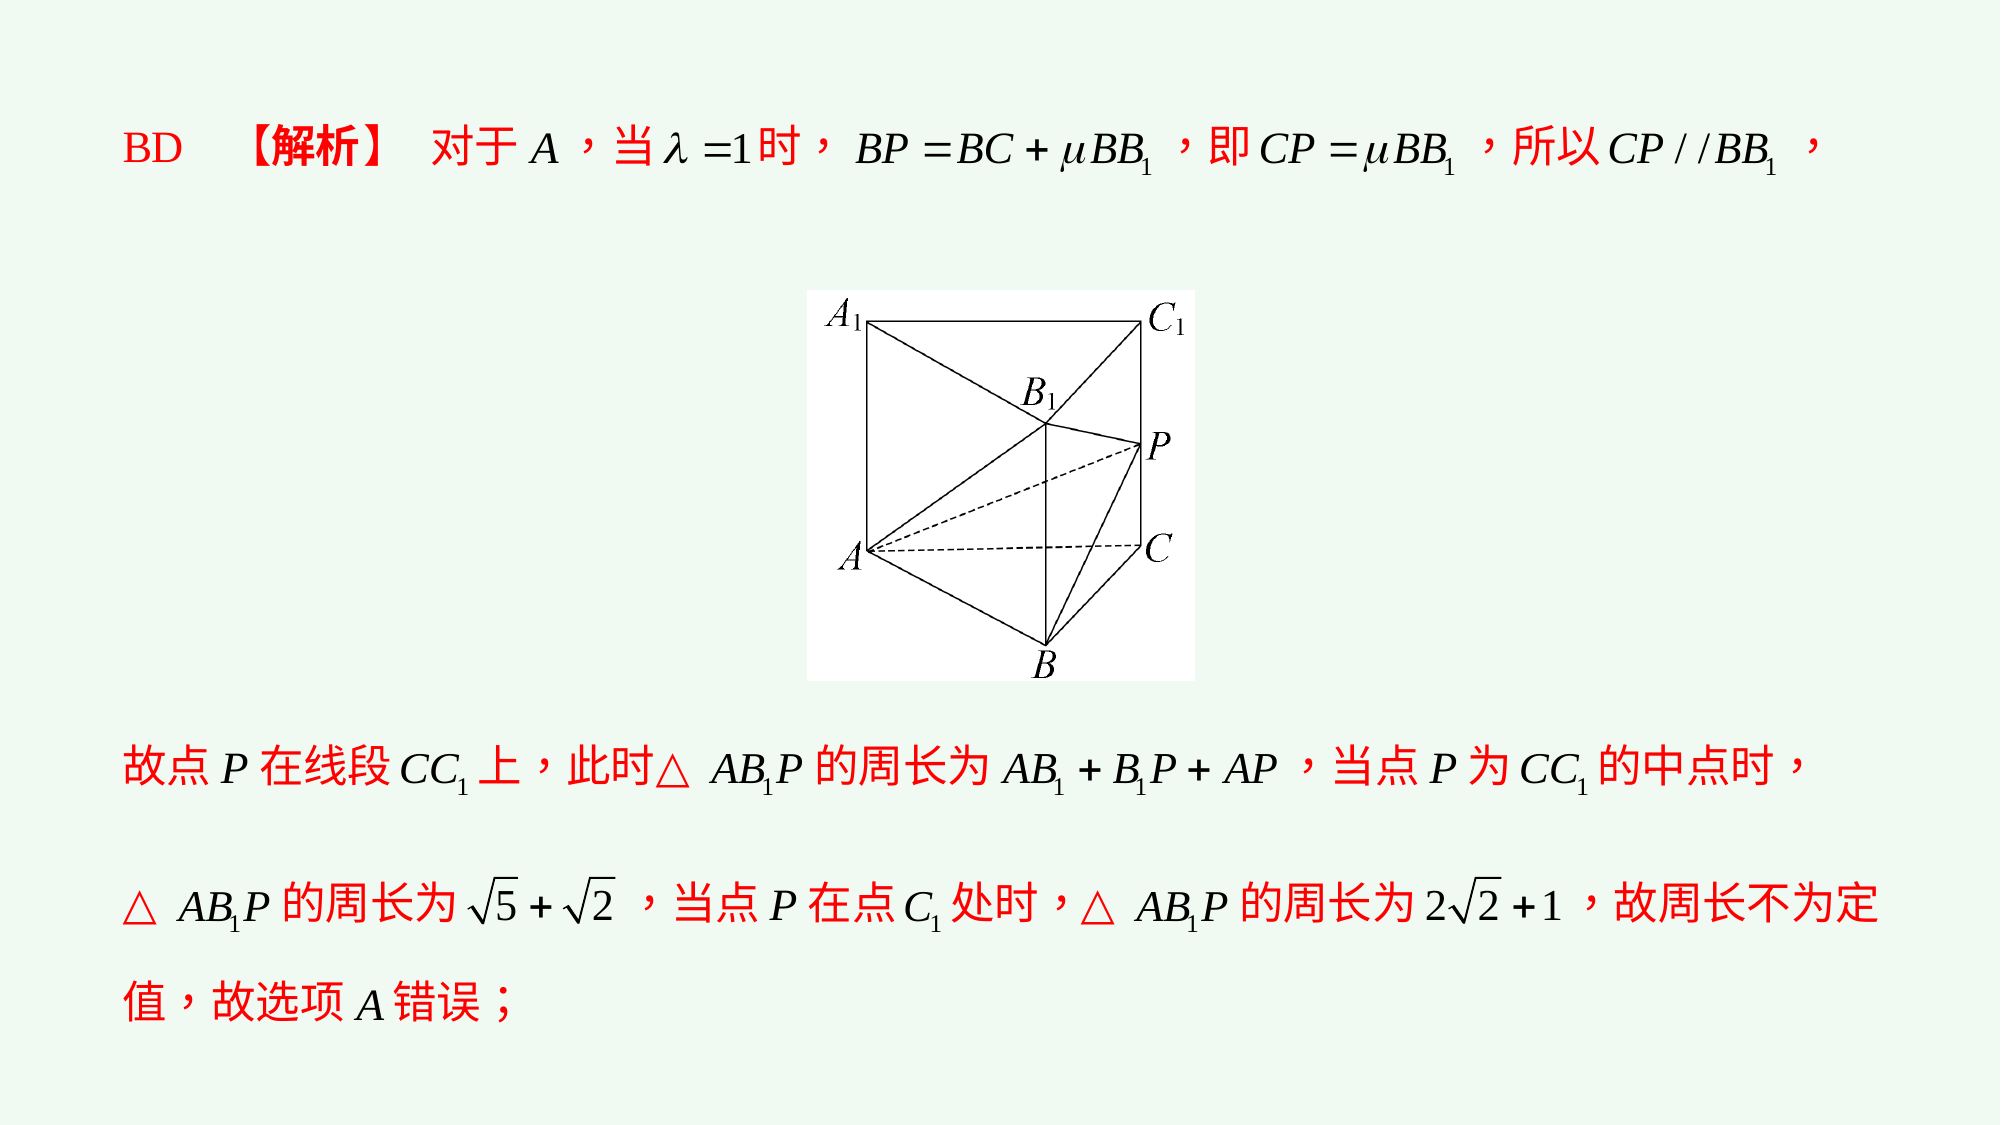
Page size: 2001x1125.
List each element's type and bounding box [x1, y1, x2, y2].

text_box [122, 108, 1881, 1038]
